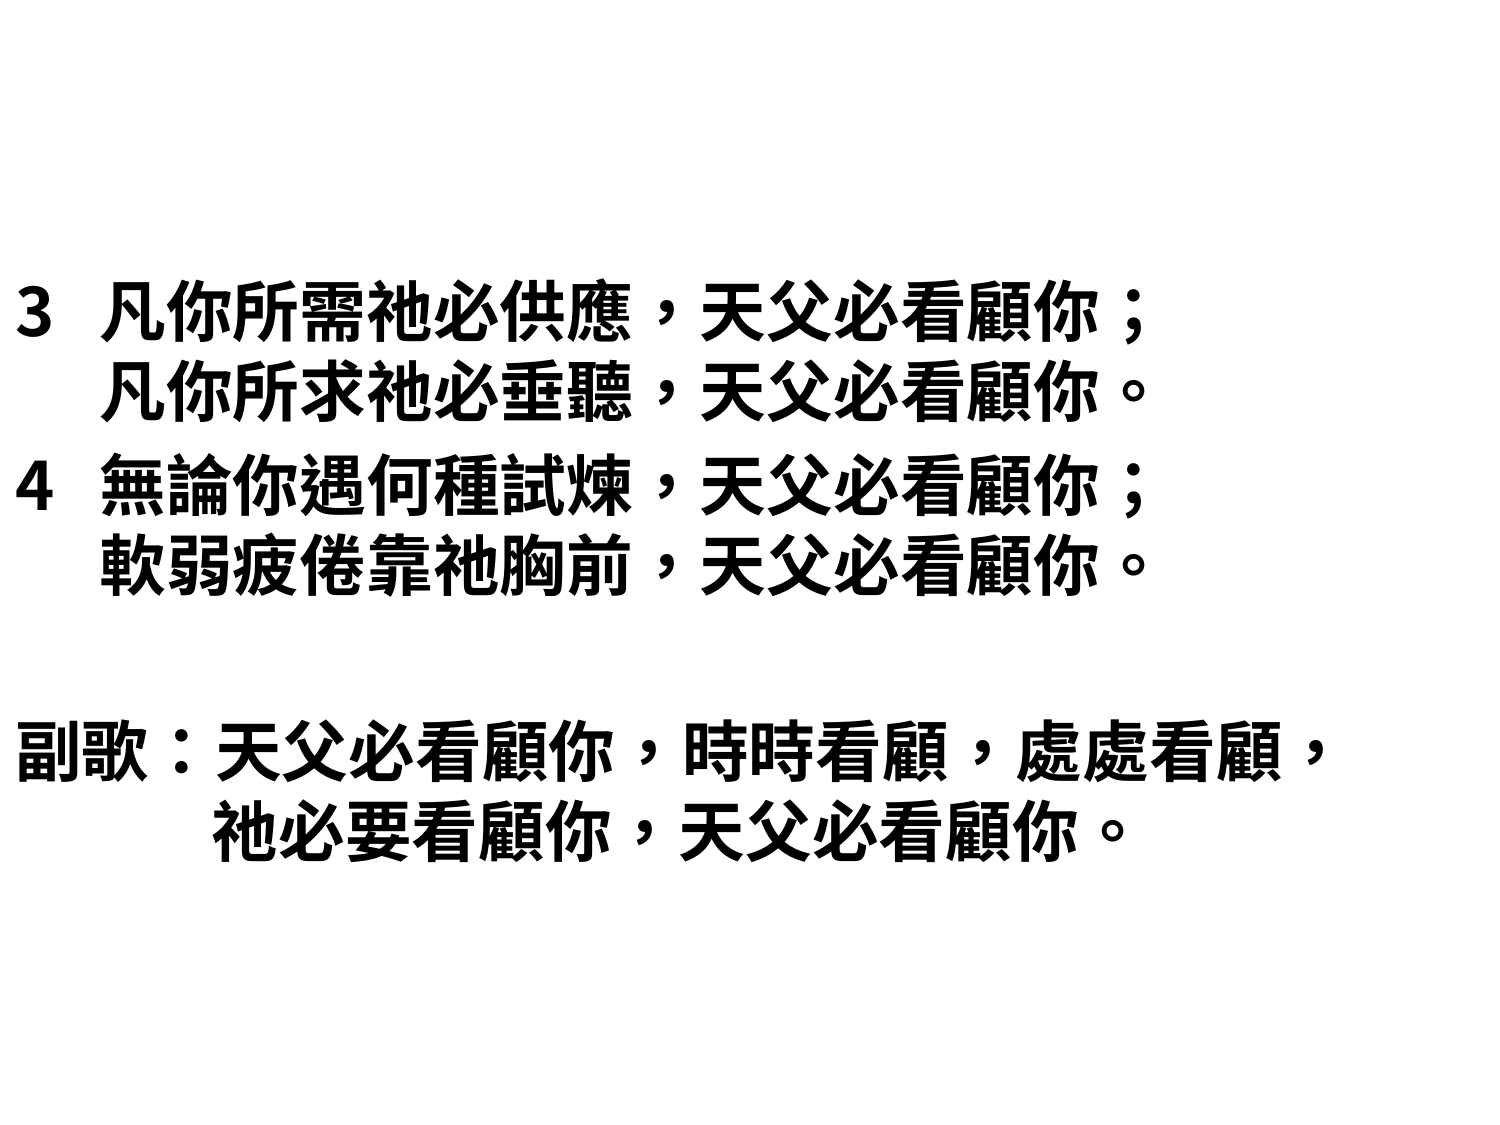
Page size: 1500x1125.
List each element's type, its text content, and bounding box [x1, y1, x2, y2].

list 凡你所需祂必供應，天父必看顧你； 凡你所求祂必垂聽，天父必看顧你。 無論你遇何種試煉，天父必看顧你； 軟弱疲倦靠祂胸前，天父必看顧你。 副歌：天父必看顧你，時時看顧，處處看顧， 祂必要看顧你，天父必看顧你。 [0, 262, 1500, 1125]
